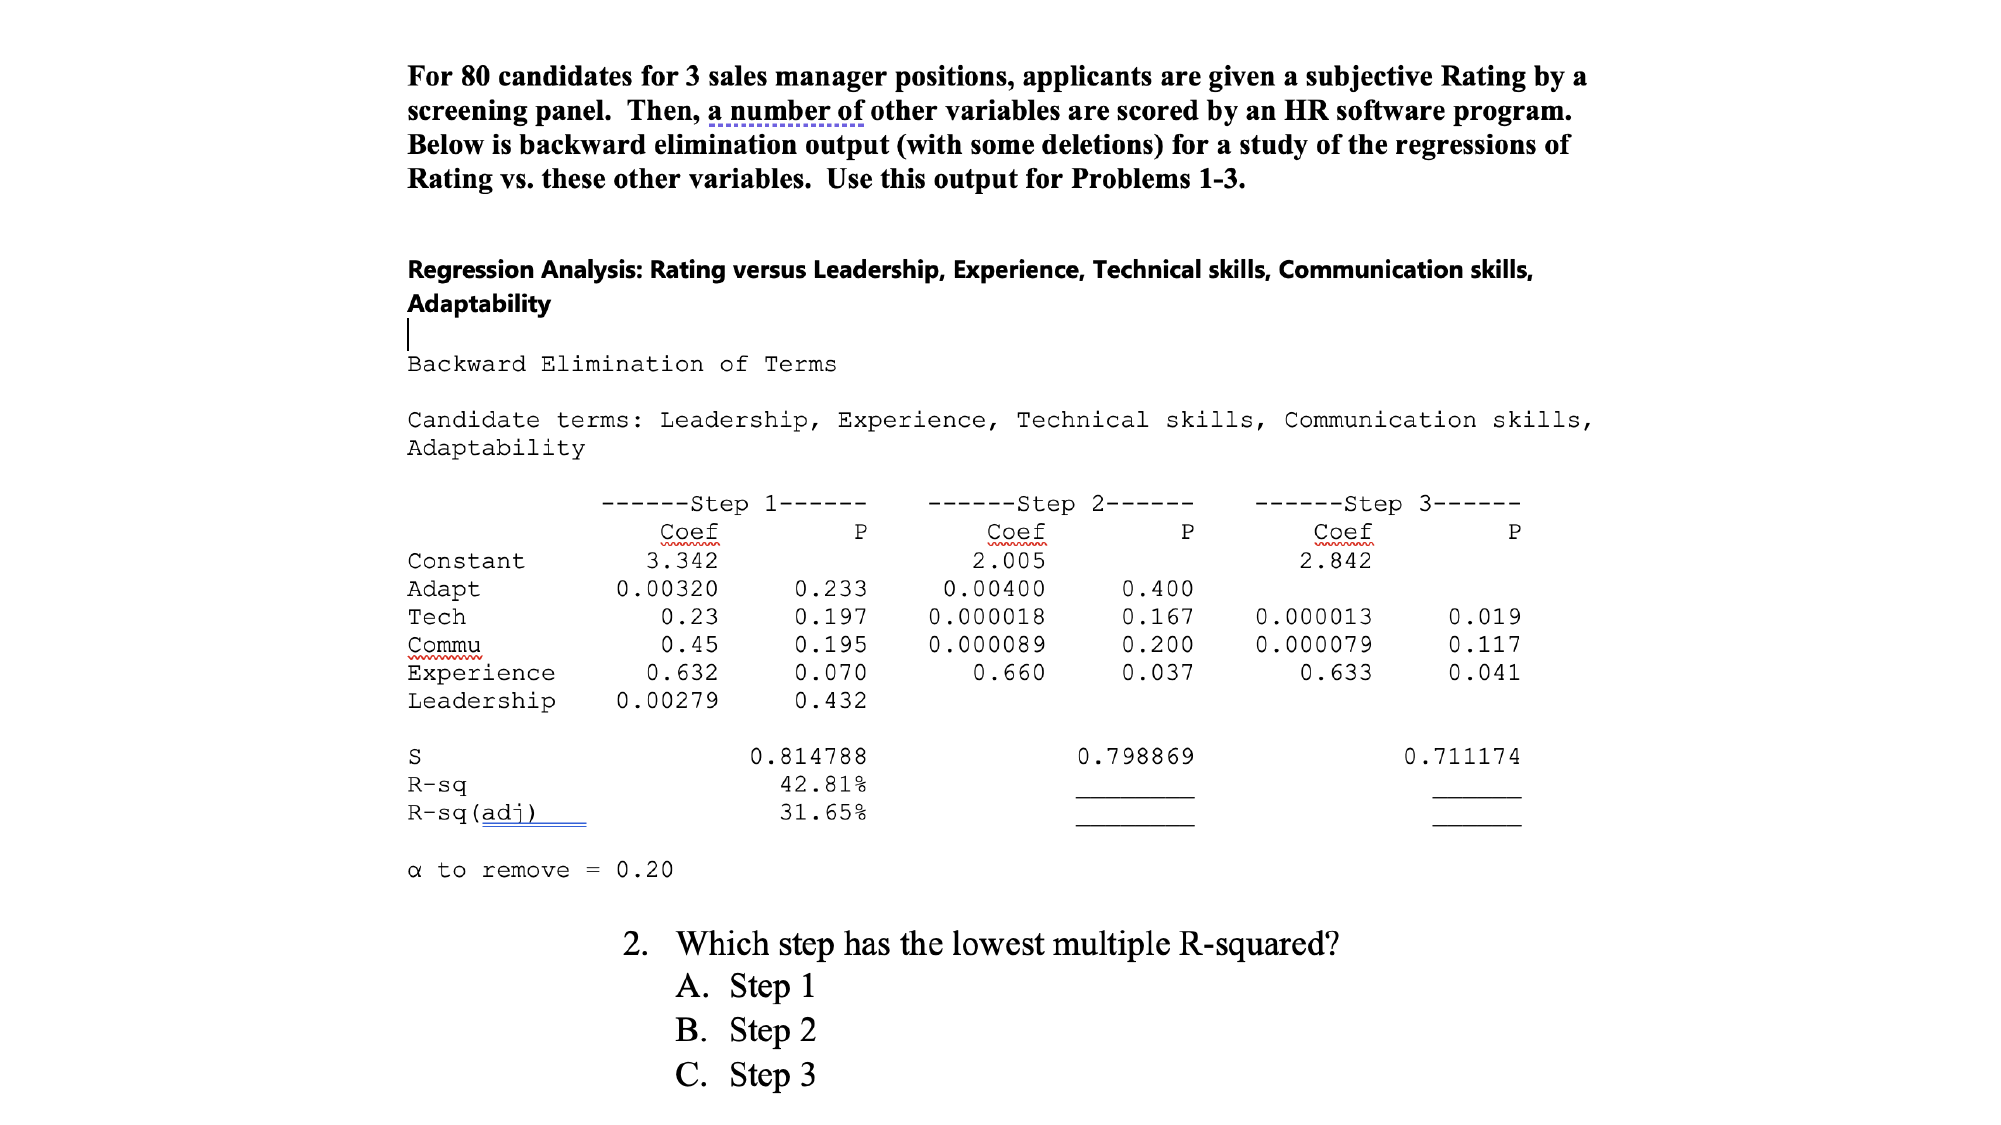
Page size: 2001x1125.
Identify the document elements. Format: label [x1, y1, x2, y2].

picture [361, 51, 1638, 906]
picture [570, 908, 1430, 1125]
